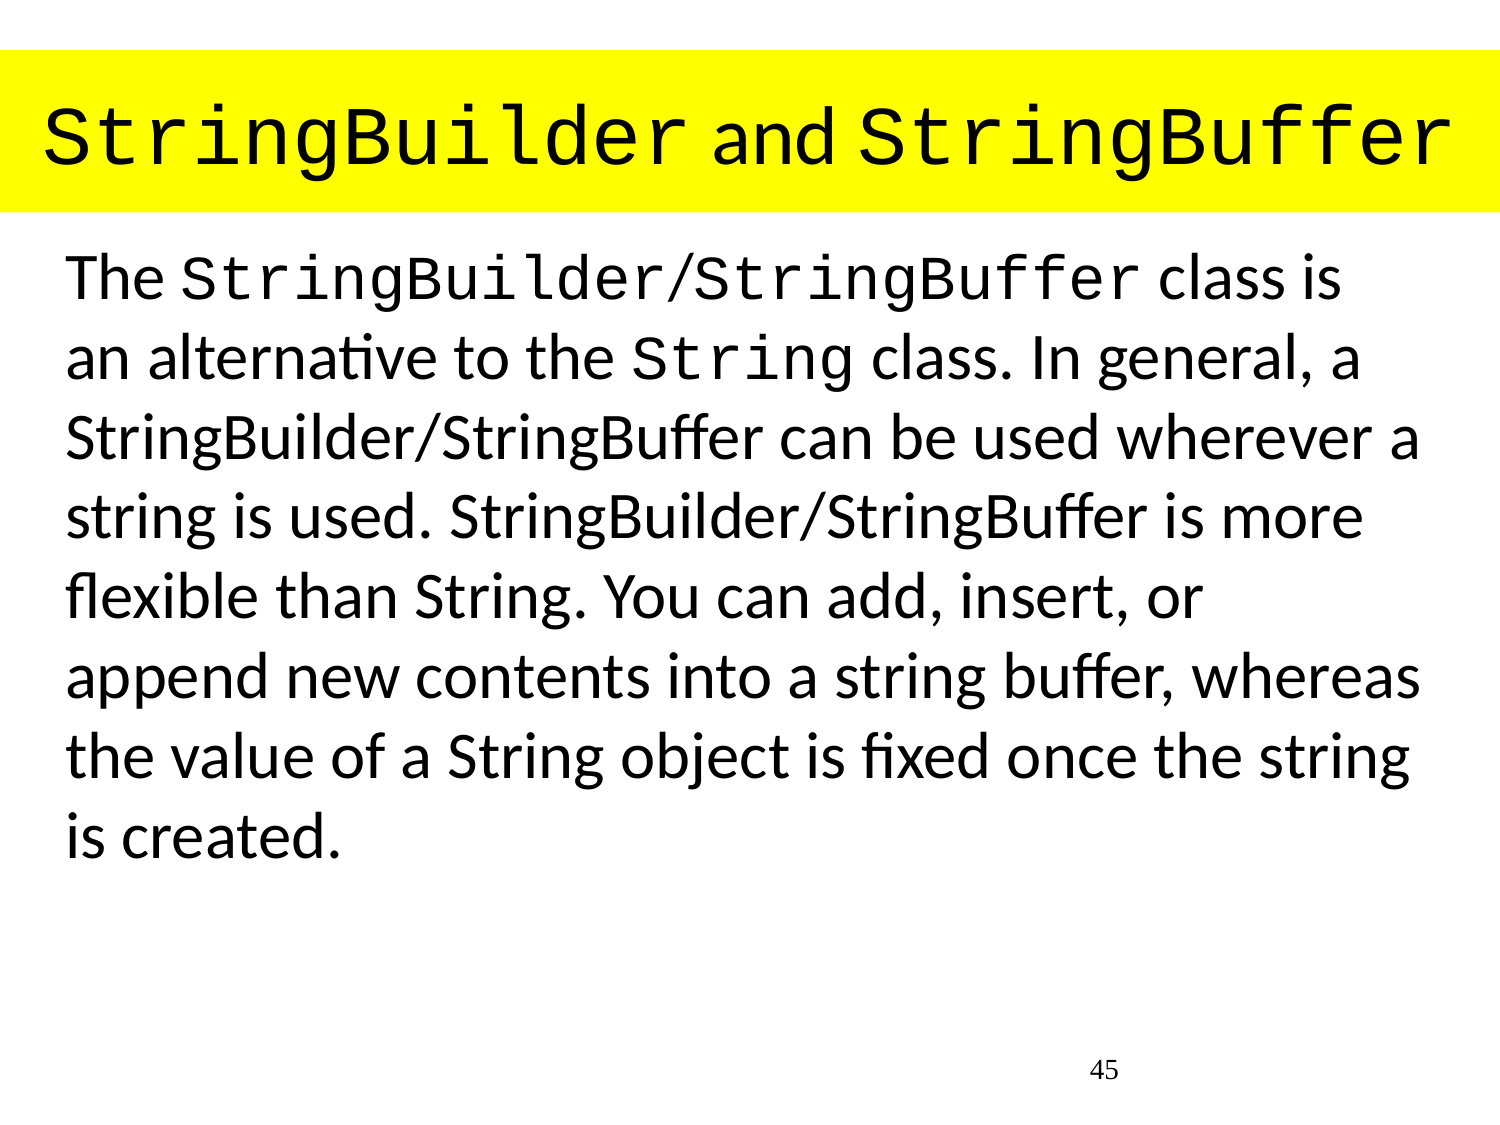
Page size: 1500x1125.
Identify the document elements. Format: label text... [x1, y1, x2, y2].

list The StringBuilder/StringBuffer class is an alternative to the String class. In general, a StringBuilder/StringBuffer can be used wherever a string is used. StringBuilder/StringBuffer is more flexible than String. You can add, insert, or append new contents into a string buffer, whereas the value of a String object is fixed once the string is created. [50, 224, 1438, 1013]
slide_number 45 [1074, 1042, 1425, 1103]
title StringBuilder and StringBuffer [0, 50, 1500, 213]
